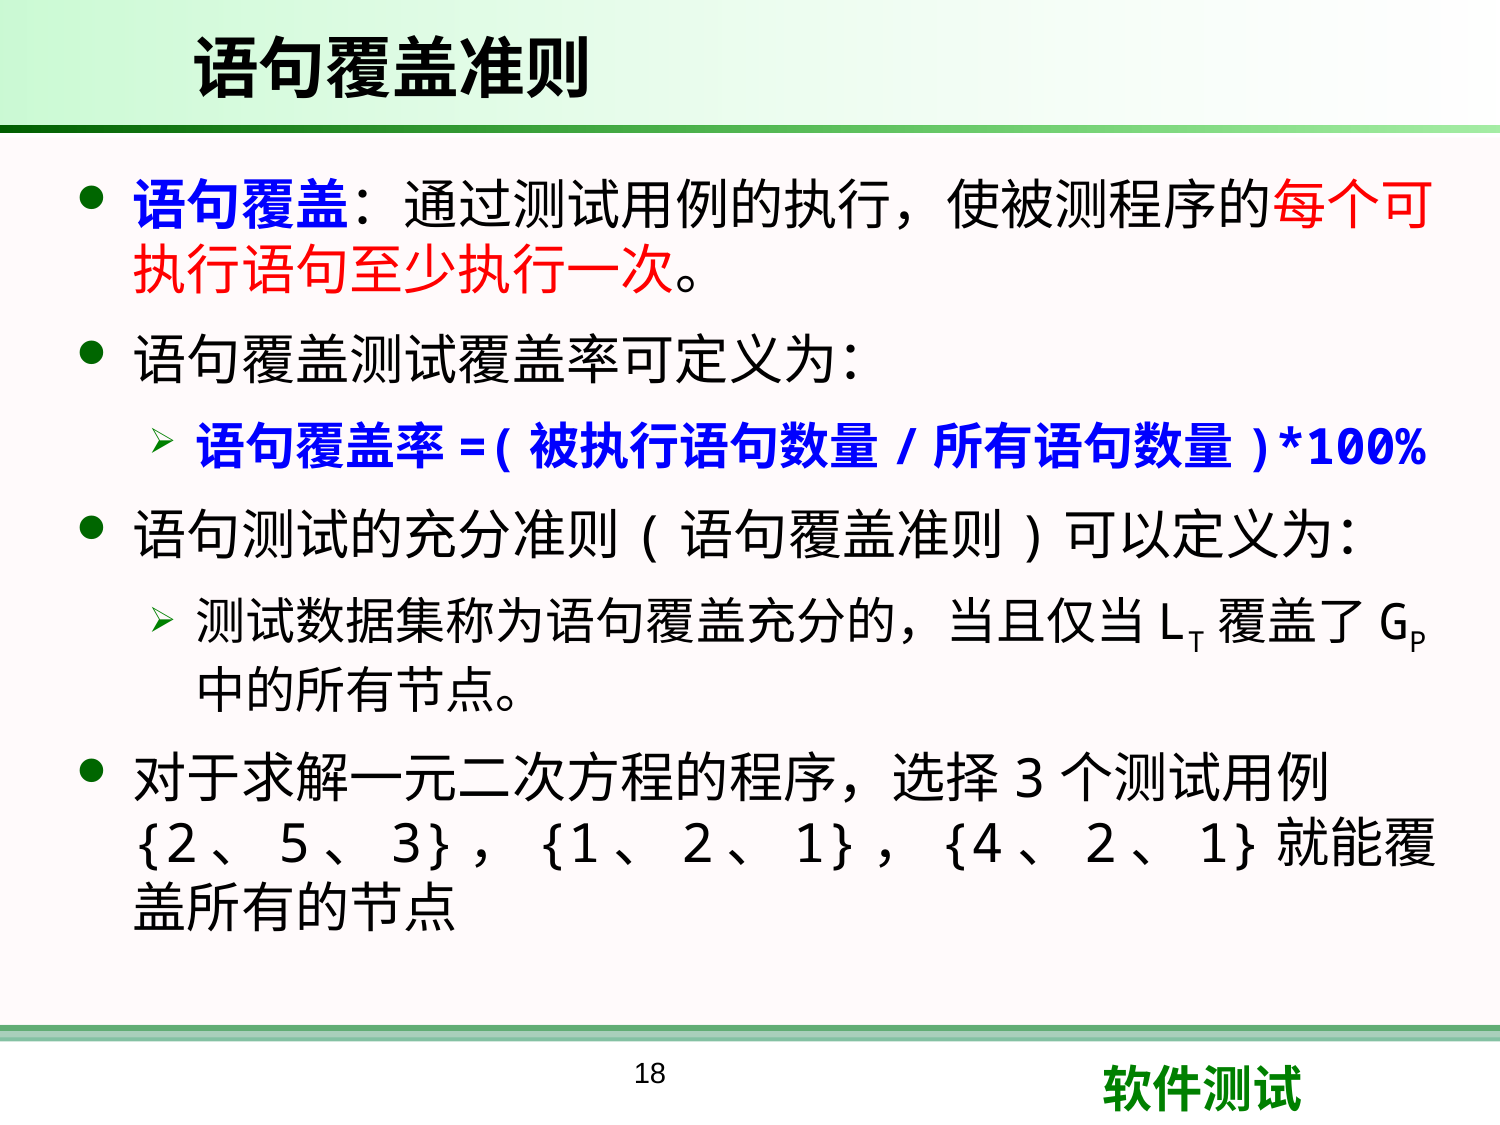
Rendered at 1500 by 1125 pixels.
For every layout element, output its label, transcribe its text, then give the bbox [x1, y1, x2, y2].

title 语句覆盖准则 [176, 12, 1223, 119]
footer 18 [412, 1046, 888, 1125]
list 语句覆盖：通过测试用例的执行，使被测程序的每个可执行语句至少执行一次。 语句覆盖测试覆盖率可定义为： 语句覆盖率=(被执行语句数量/所有语句数量)*100% 语句测试的充分准则(语句覆盖准则)可以定义为： 测试数据集称为语句覆盖充分的，当且仅当LT覆盖了GP中的所有节点。 对于求解一元二次方程的程序，选择3个测试用例{2、5、3}，{1、2、1}，{4、2、1}就能覆盖所有的节点 [58, 162, 1463, 1001]
